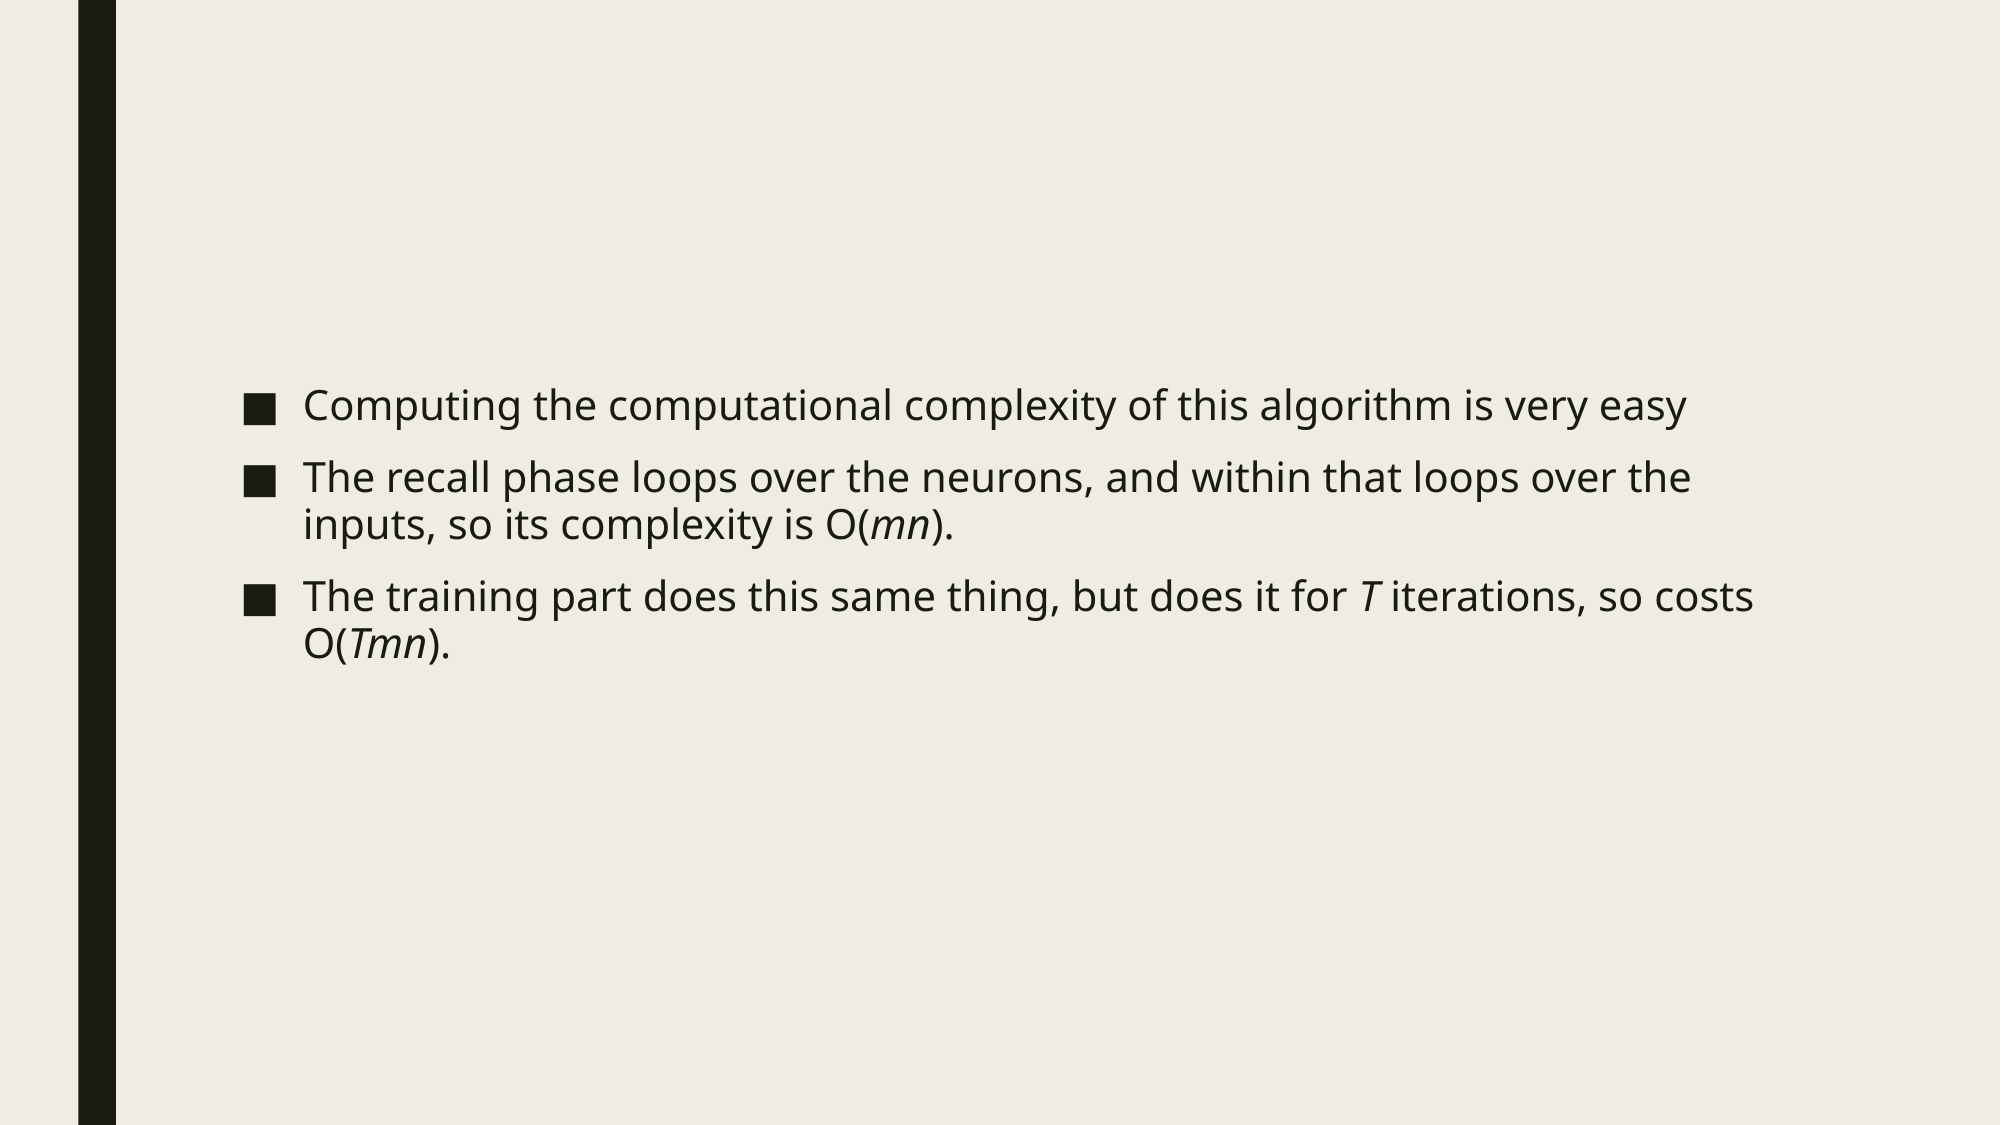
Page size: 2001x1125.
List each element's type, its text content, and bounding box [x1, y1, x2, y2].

list Computing the computational complexity of this algorithm is very easy The recall phase loops over the neurons, and within that loops over the inputs, so its complexity is O(mn). The training part does this same thing, but does it for T iterations, so costs O(Tmn). [225, 375, 1800, 963]
